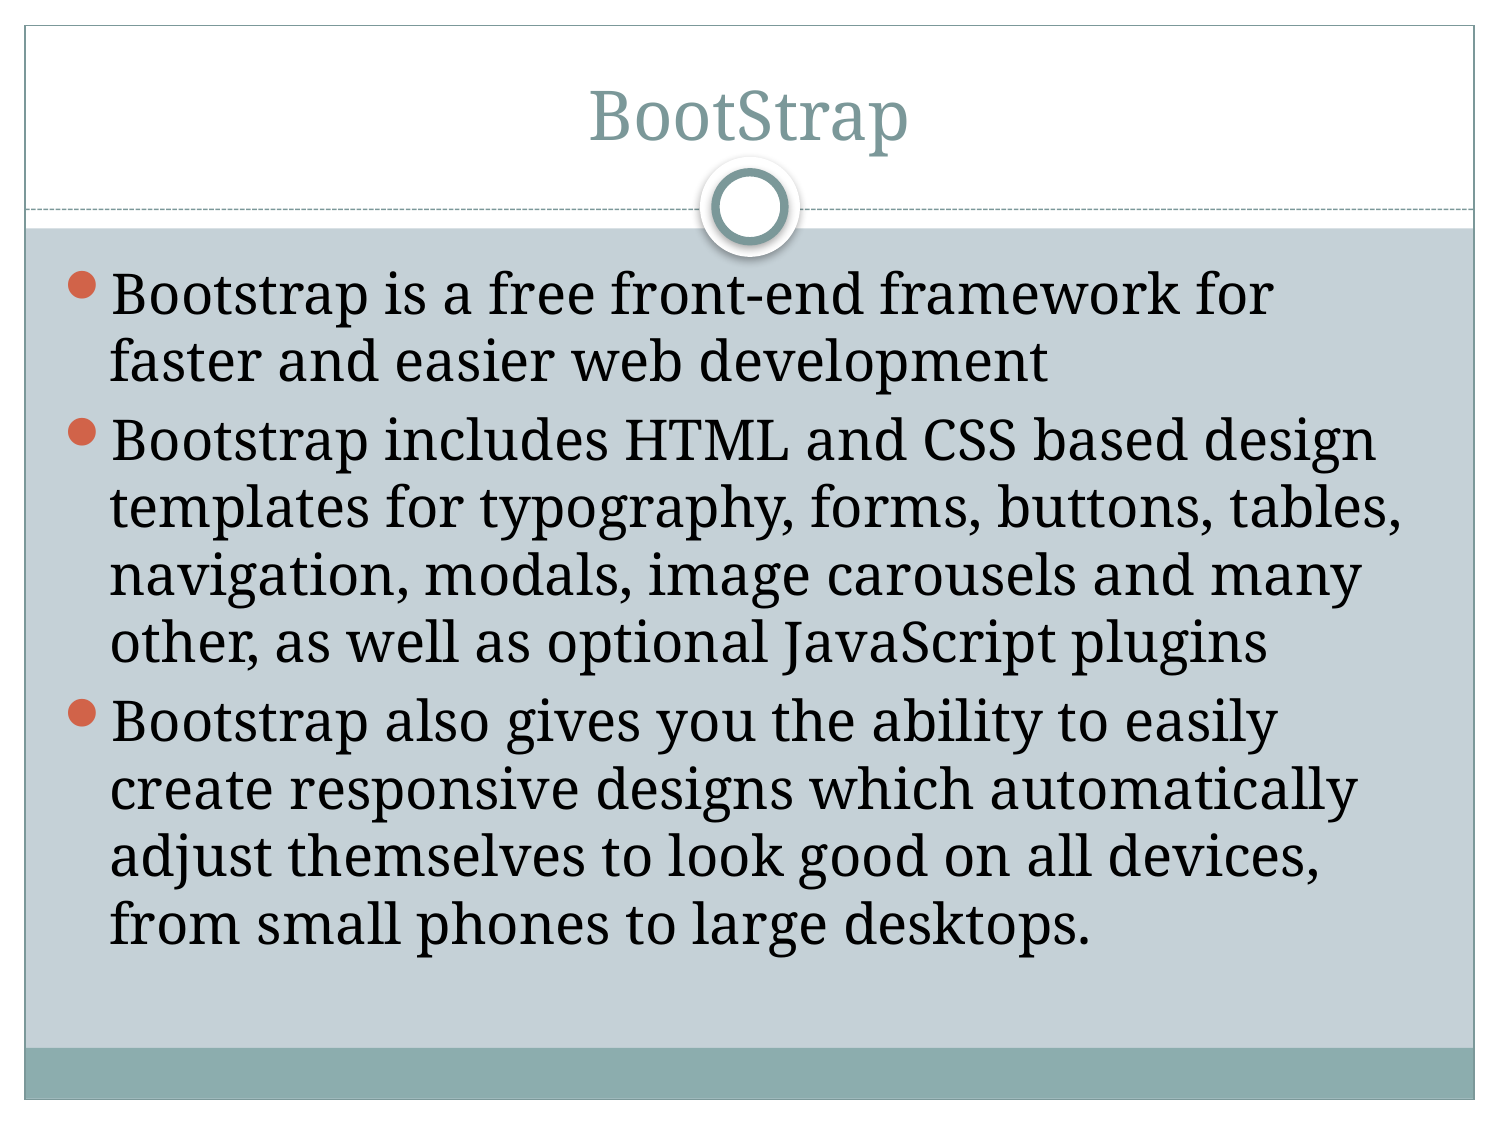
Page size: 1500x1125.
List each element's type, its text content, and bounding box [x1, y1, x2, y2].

title BootStrap [49, 37, 1450, 162]
list Bootstrap is a free front-end framework for faster and easier web development Bootstrap includes HTML and CSS based design templates for typography, forms, buttons, tables, navigation, modals, image carousels and many other, as well as optional JavaScript plugins Bootstrap also gives you the ability to easily create responsive designs which automatically adjust themselves to look good on all devices, from small phones to large desktops. [49, 250, 1445, 1001]
